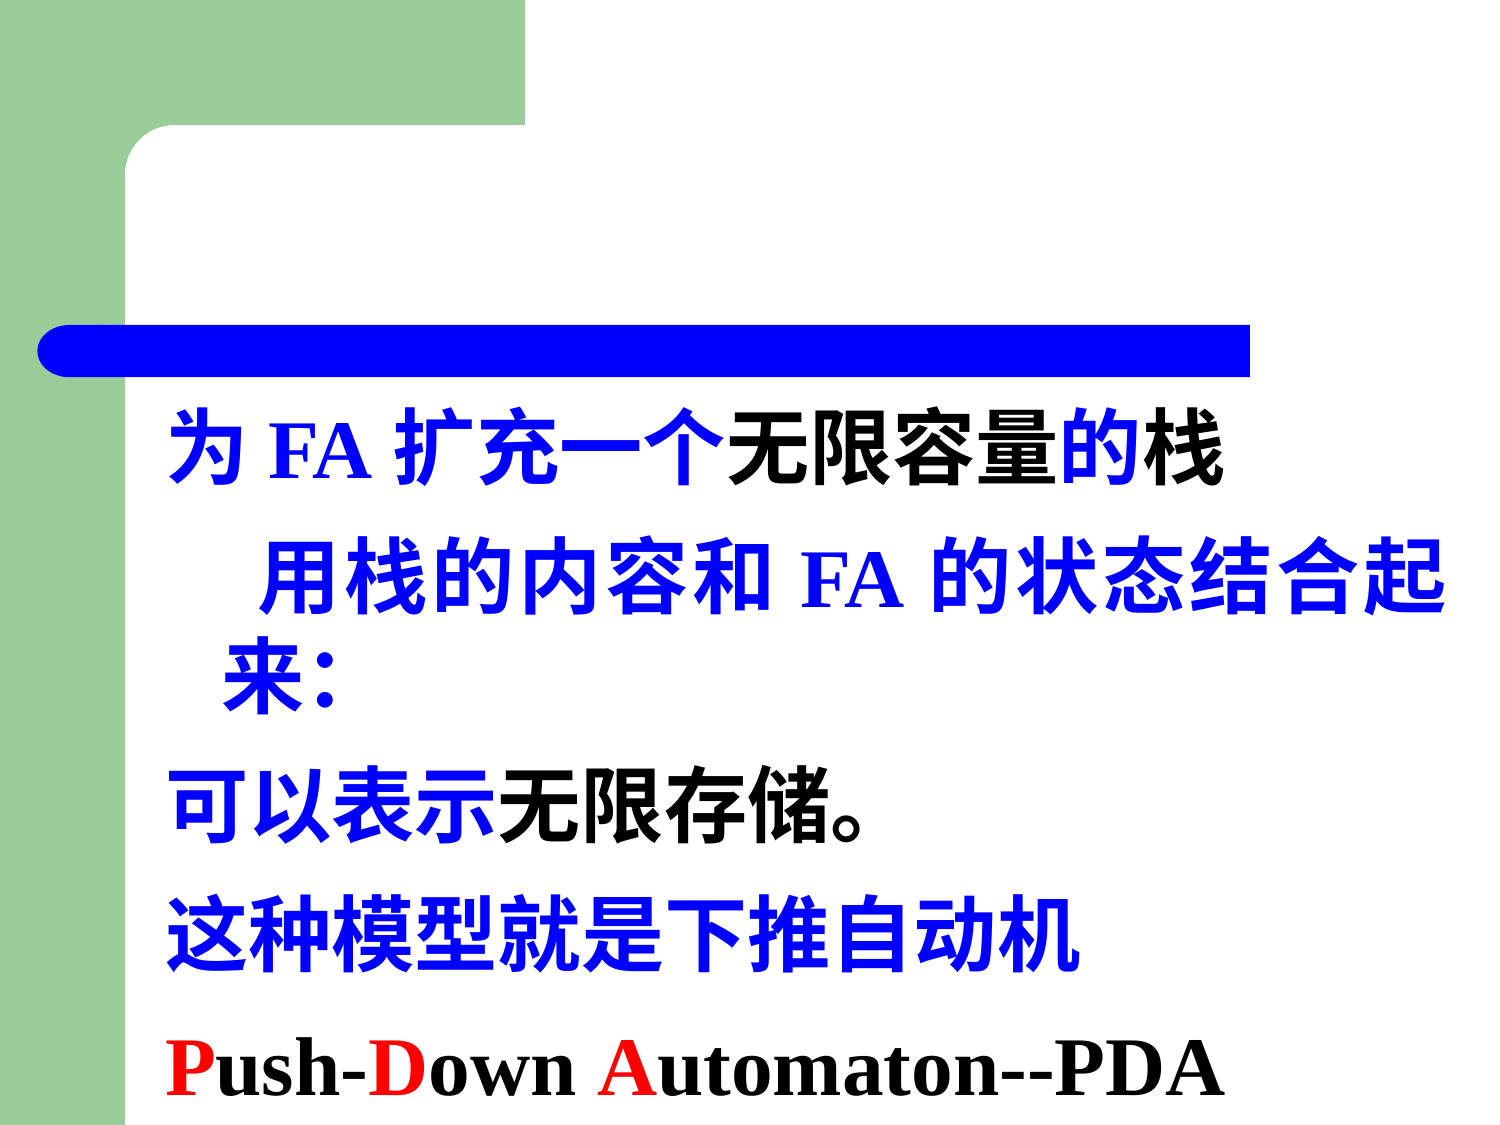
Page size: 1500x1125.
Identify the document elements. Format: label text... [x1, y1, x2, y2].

list 为FA扩充一个无限容量的栈 用栈的内容和FA的状态结合起来： 可以表示无限存储。 这种模型就是下推自动机 Push-Down Automaton--PDA [149, 387, 1463, 1001]
